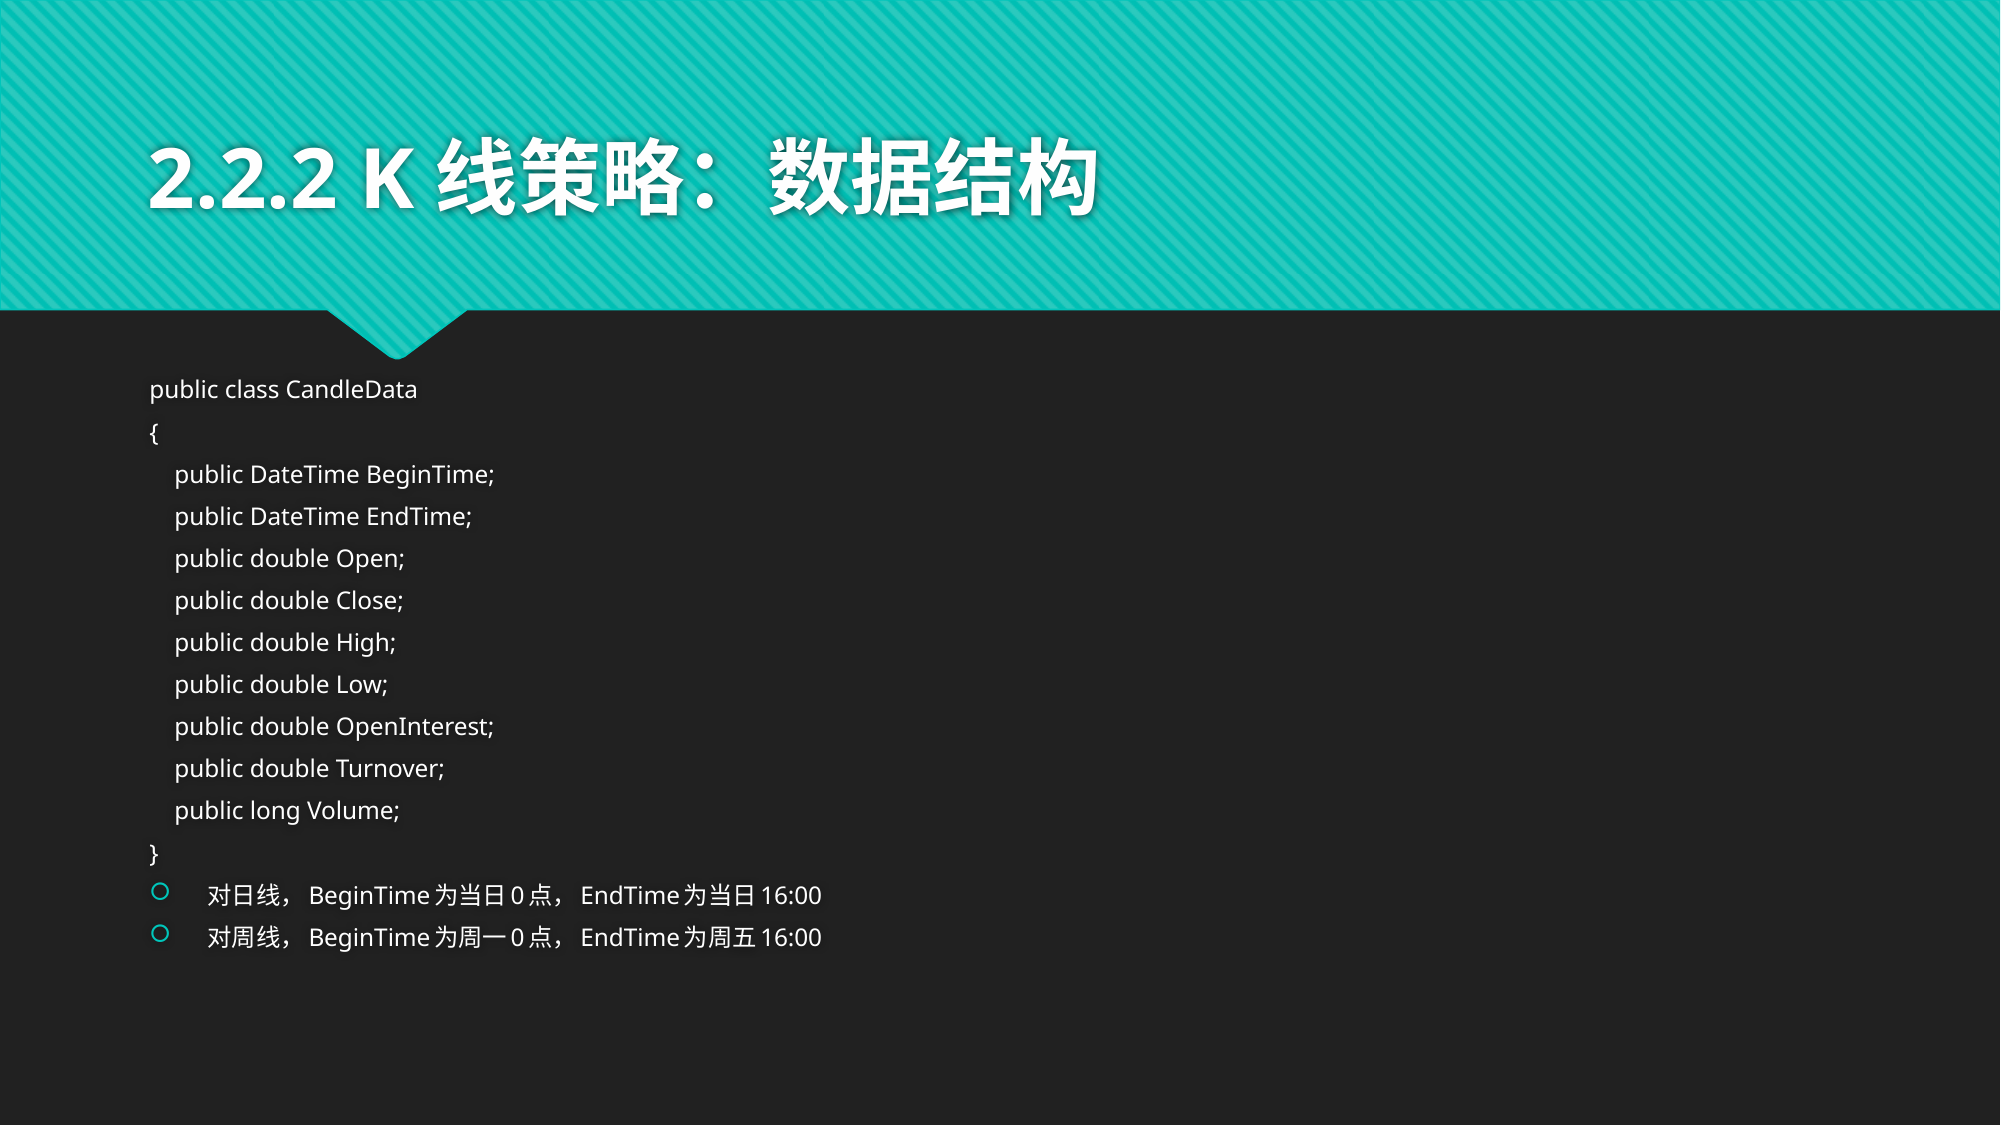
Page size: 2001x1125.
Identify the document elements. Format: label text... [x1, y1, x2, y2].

list public class CandleData { public DateTime BeginTime; public DateTime EndTime; public double Open; public double Close; public double High; public double Low; public double OpenInterest; public double Turnover; public long Volume; } 对日线，BeginTime为当日0点，EndTime为当日16:00 对周线，BeginTime为周一0点，EndTime为周五16:00 [134, 364, 1866, 962]
title 2.2.2 K线策略：数据结构 [132, 73, 1868, 233]
